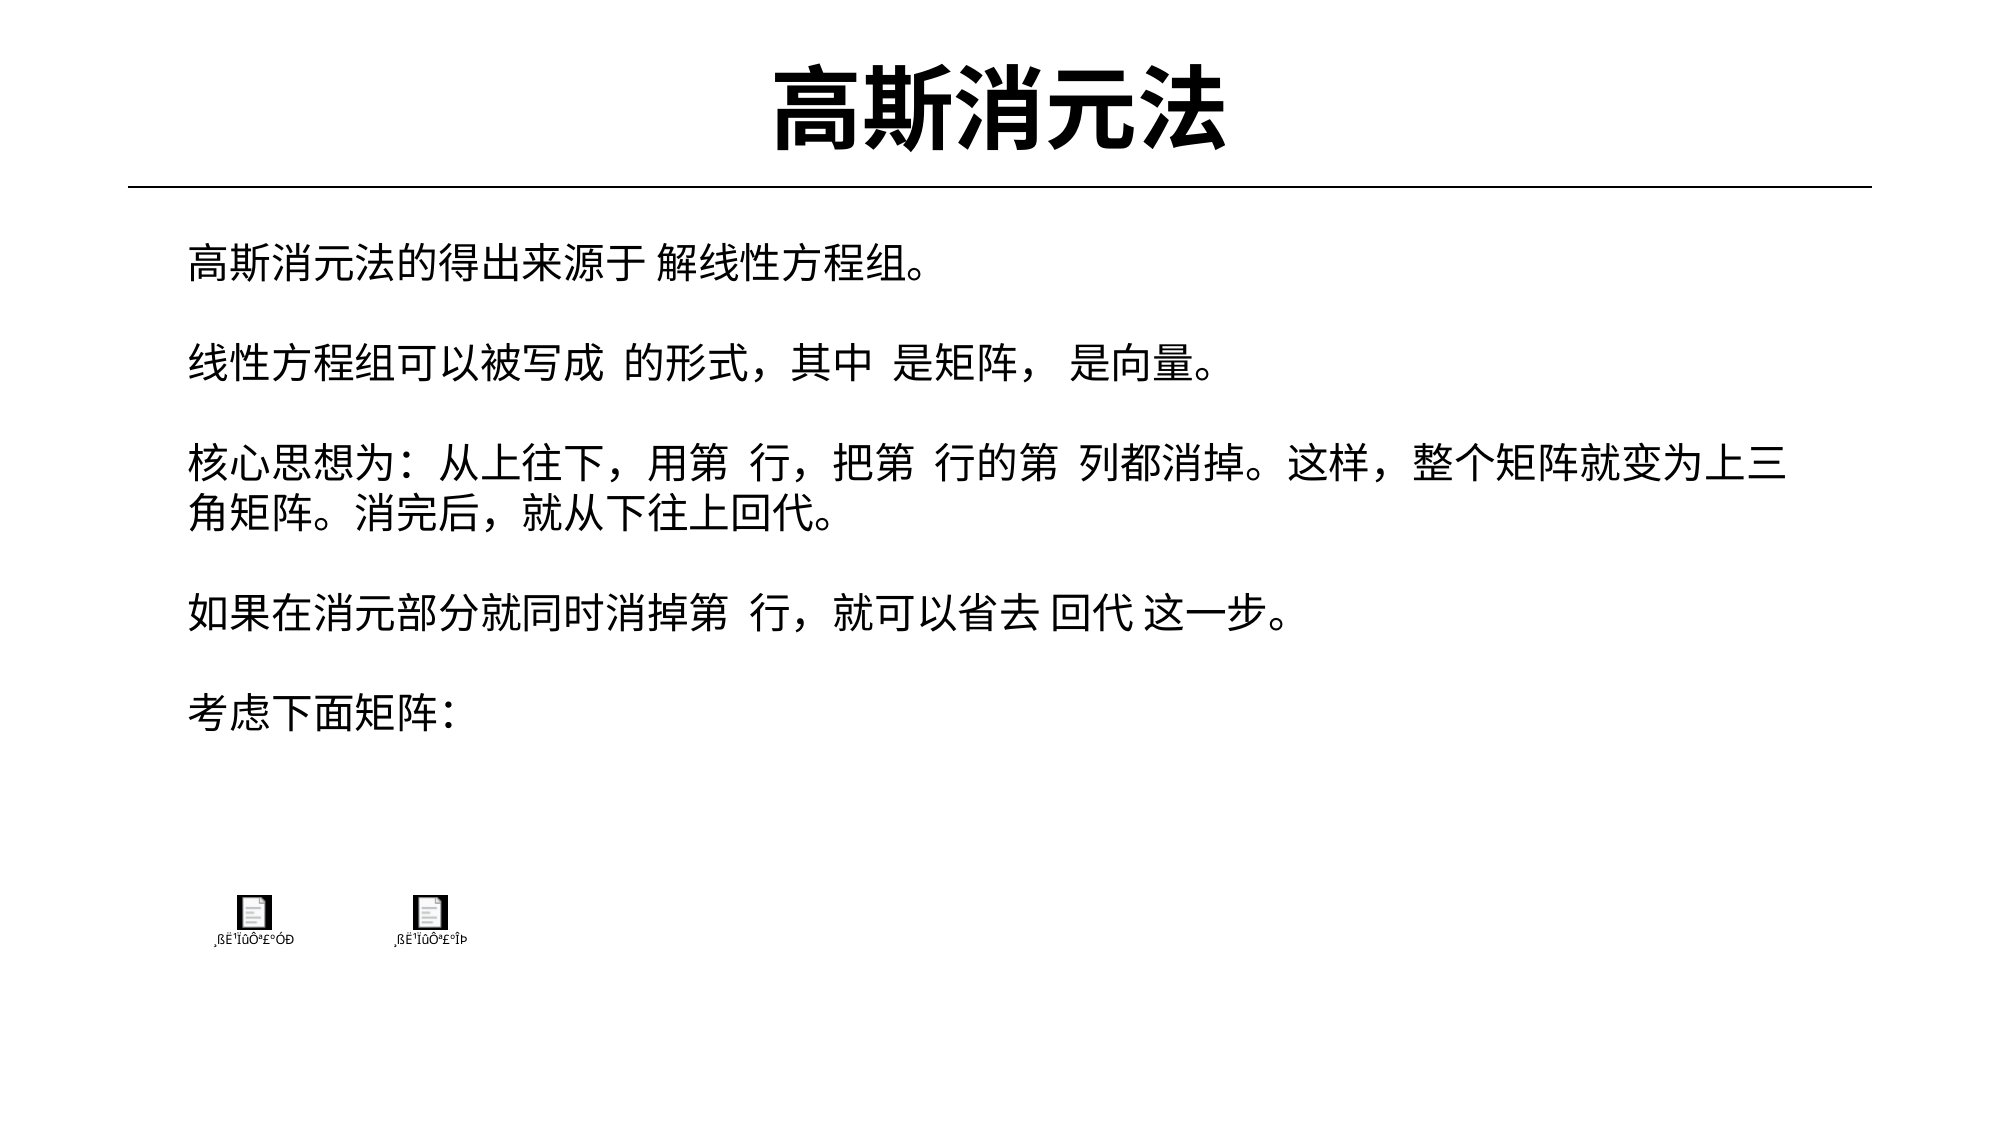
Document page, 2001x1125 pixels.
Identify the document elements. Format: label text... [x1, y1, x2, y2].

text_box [349, 895, 511, 955]
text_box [173, 895, 334, 955]
title 高斯消元法 [249, 18, 1750, 171]
